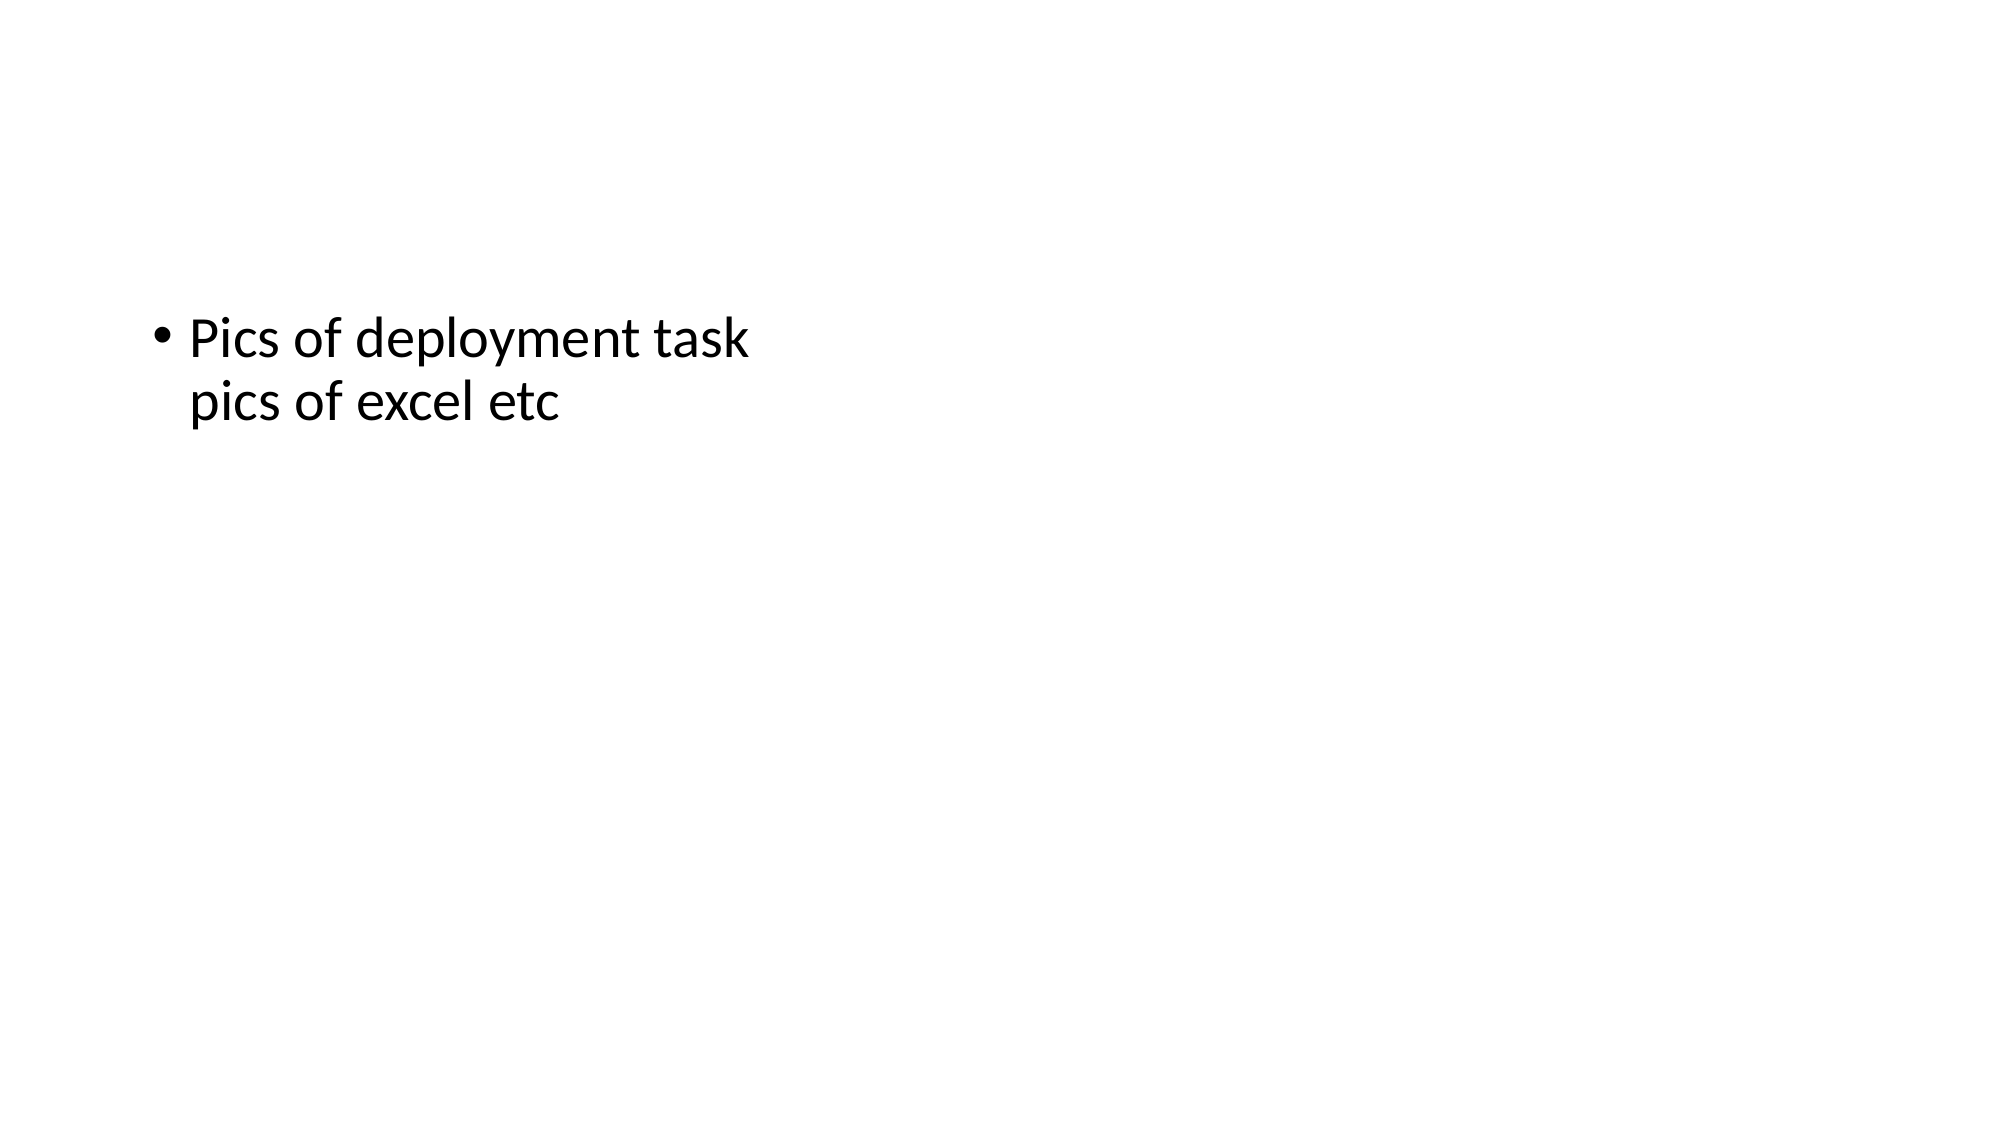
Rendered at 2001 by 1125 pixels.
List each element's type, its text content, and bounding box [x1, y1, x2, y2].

list Pics of deployment task pics of excel etc [137, 299, 1863, 1014]
